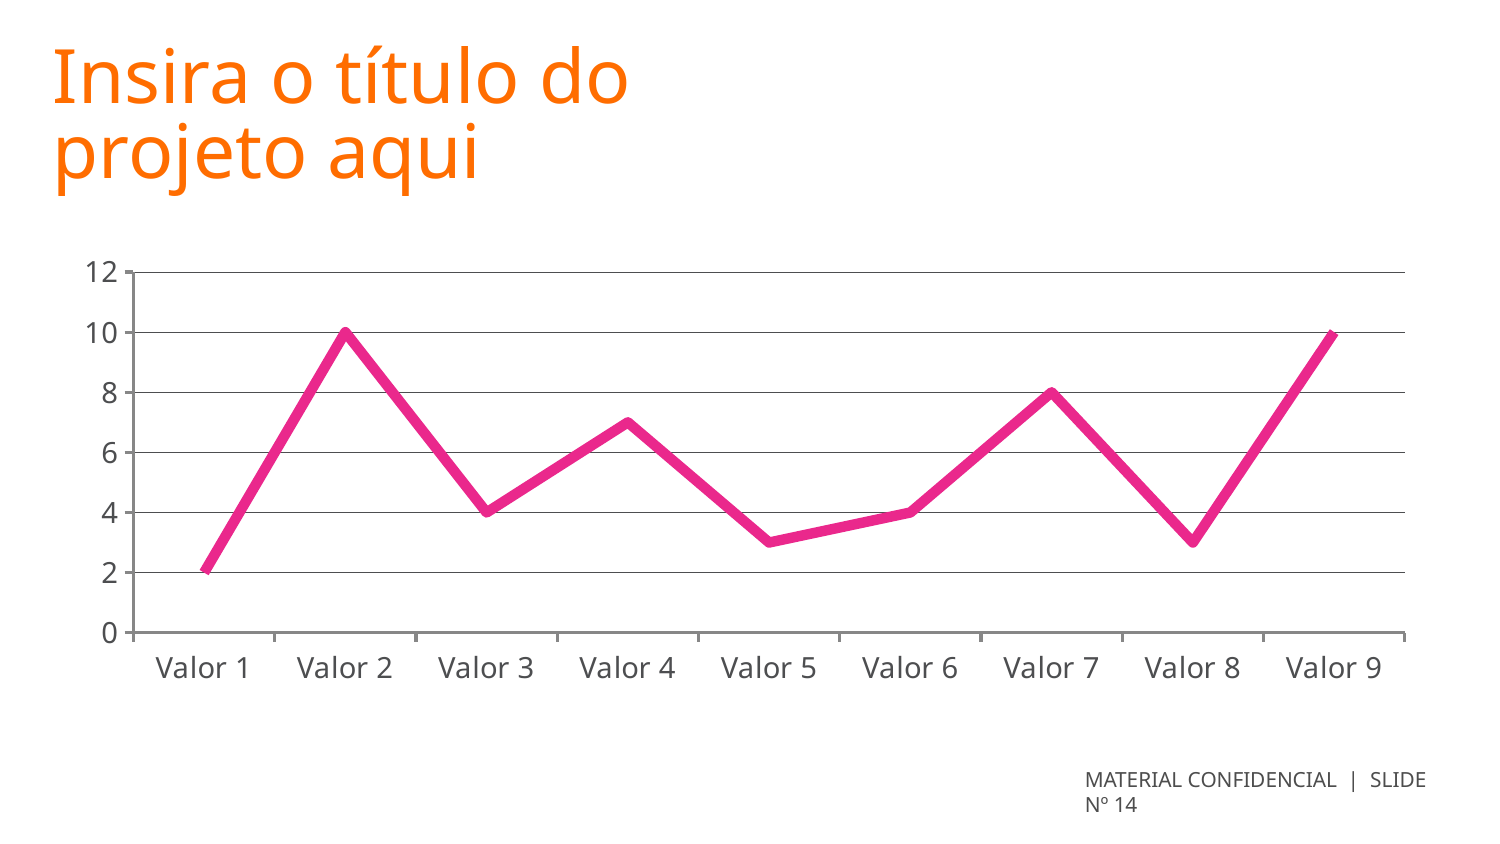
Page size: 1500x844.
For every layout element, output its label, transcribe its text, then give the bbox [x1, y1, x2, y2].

chart [56, 242, 1433, 698]
slide_number MATERIAL CONFIDENCIAL | SLIDE Nº 14 [1084, 766, 1435, 812]
title Insira o título do projeto aqui [52, 43, 677, 199]
